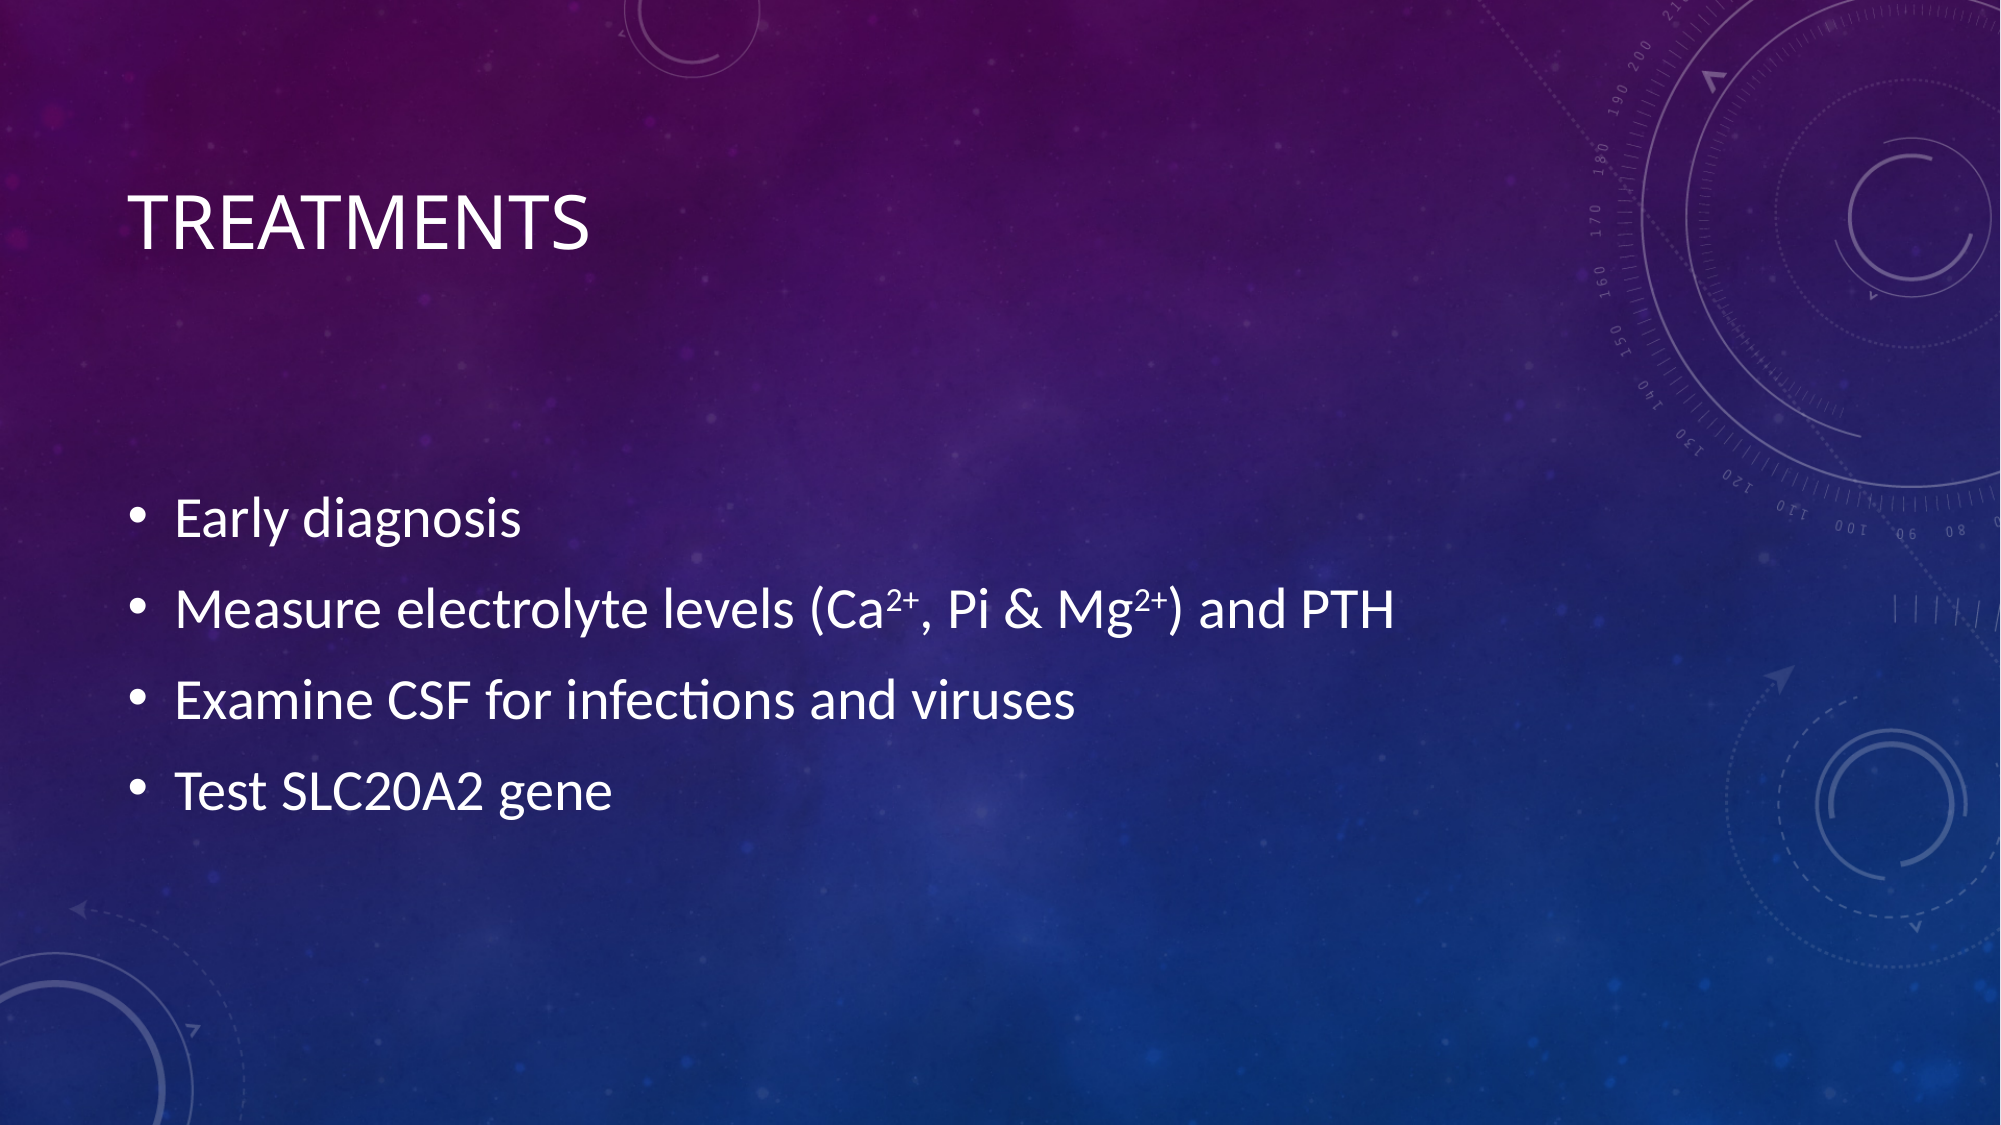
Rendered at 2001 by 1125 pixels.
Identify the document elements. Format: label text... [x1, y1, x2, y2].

list Early diagnosis Measure electrolyte levels (Ca2+, Pi & Mg2+) and PTH Examine CSF for infections and viruses Test SLC20A2 gene [112, 351, 1775, 950]
picture [0, 0, 2001, 1125]
title Treatments [112, 99, 1775, 339]
